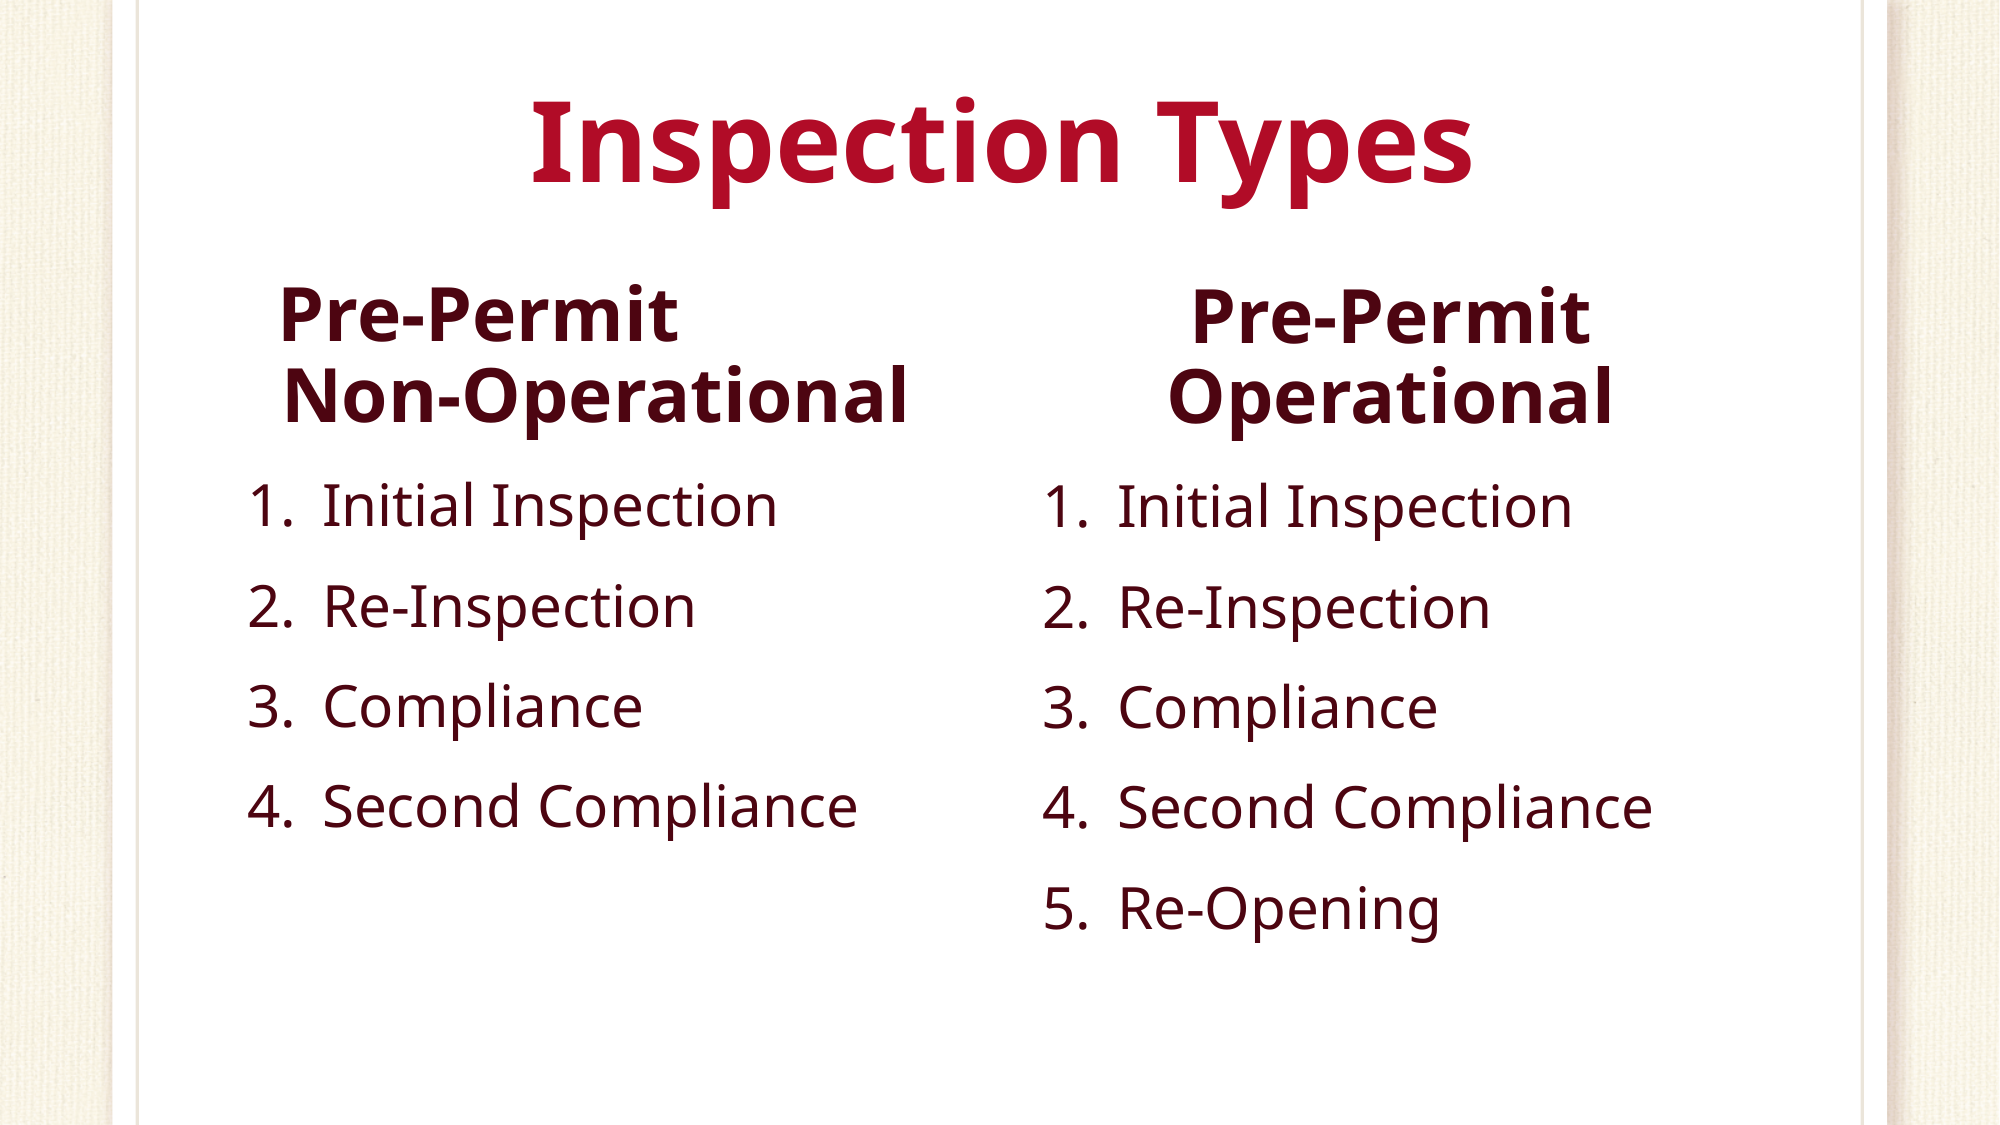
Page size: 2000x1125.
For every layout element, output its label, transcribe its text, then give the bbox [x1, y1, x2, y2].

title Inspection Types [253, 50, 1754, 213]
list Pre-Permit Operational Initial Inspection Re-Inspection Compliance Second Compliance Re-Opening [1019, 270, 1755, 1014]
picture [0, 0, 112, 1125]
list Pre-Permit Non-Operational Initial Inspection Re-Inspection Compliance Second Compliance [224, 269, 960, 1013]
picture [1888, 0, 2000, 1125]
